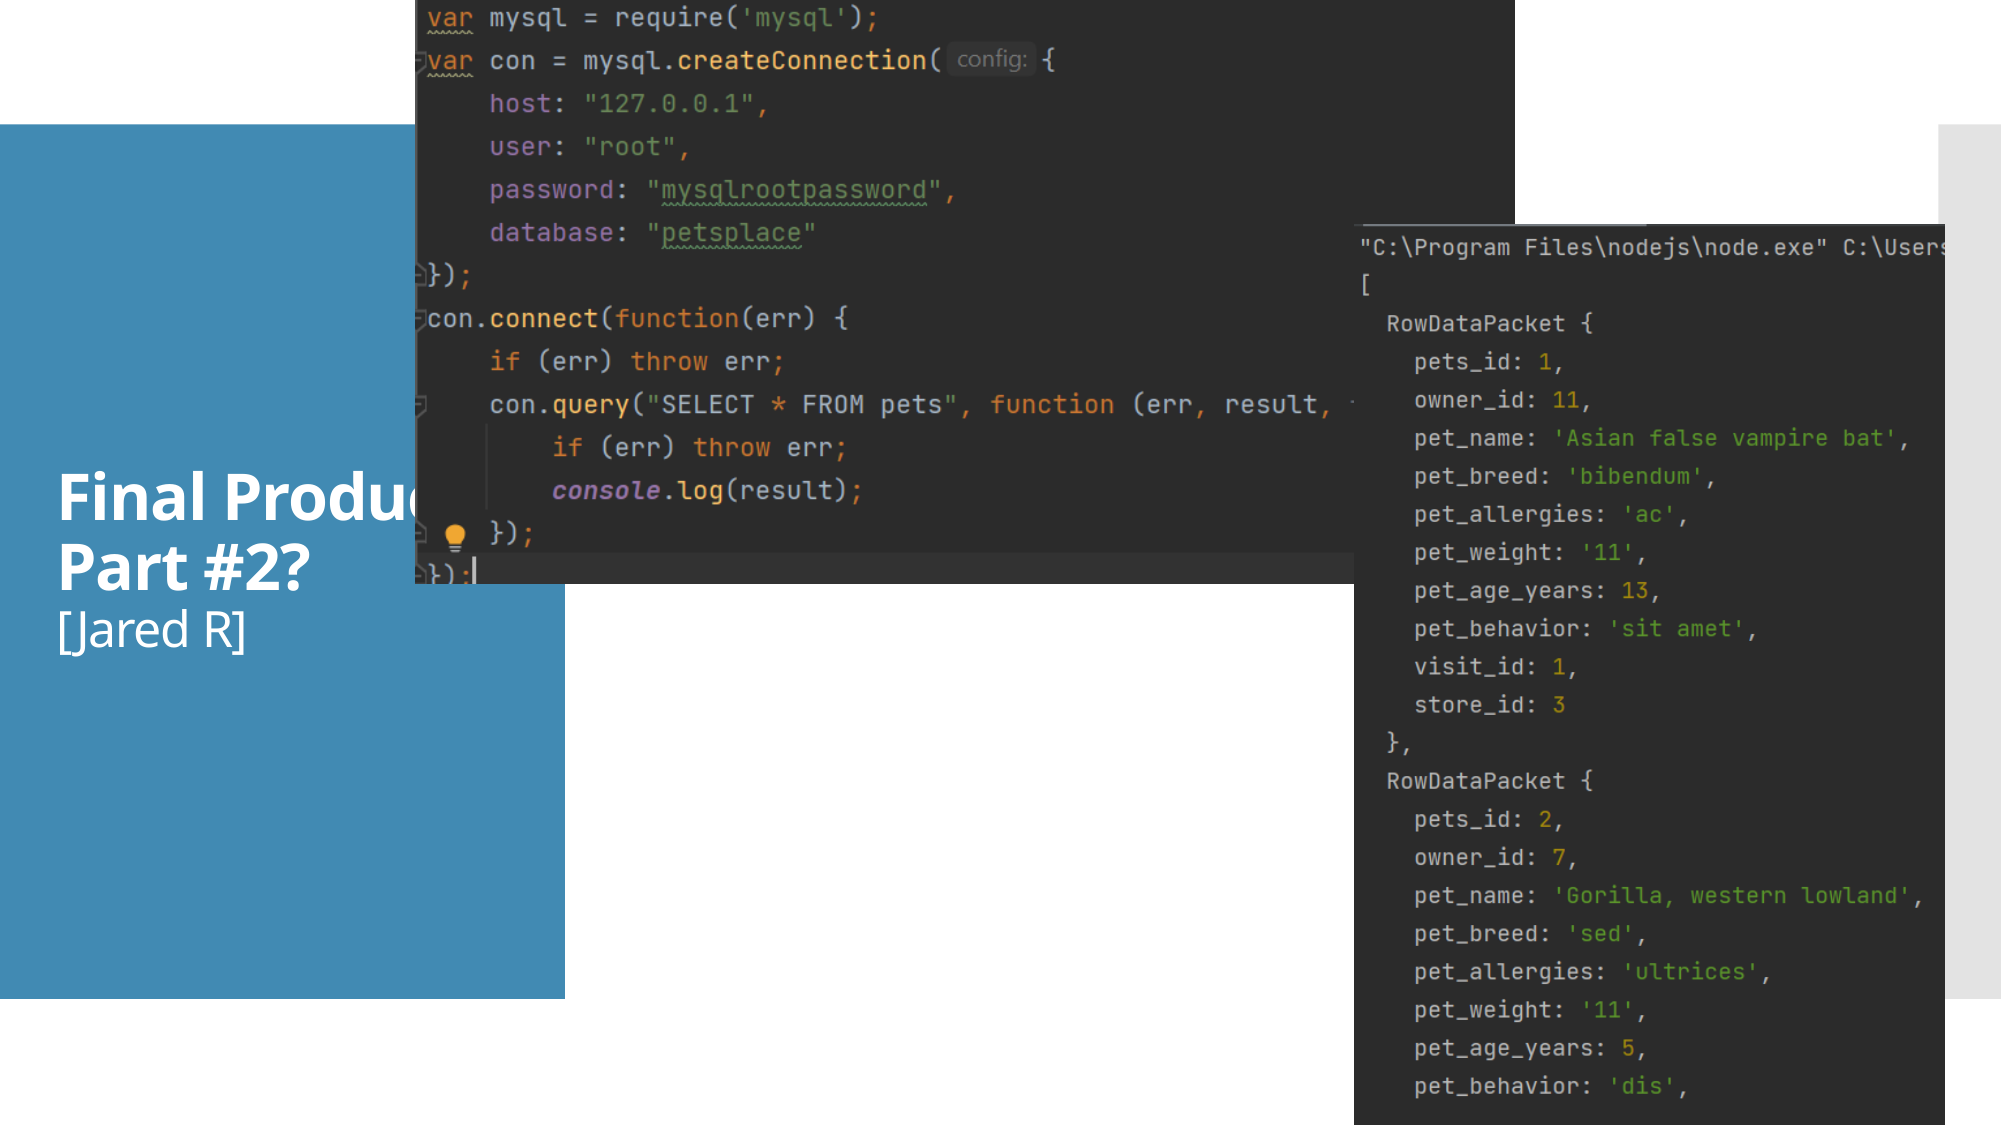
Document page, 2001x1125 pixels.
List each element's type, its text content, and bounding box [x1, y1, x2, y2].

picture [1353, 224, 1945, 1125]
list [415, 0, 1515, 584]
title Final Product Part #2? [Jared R] [41, 184, 525, 940]
